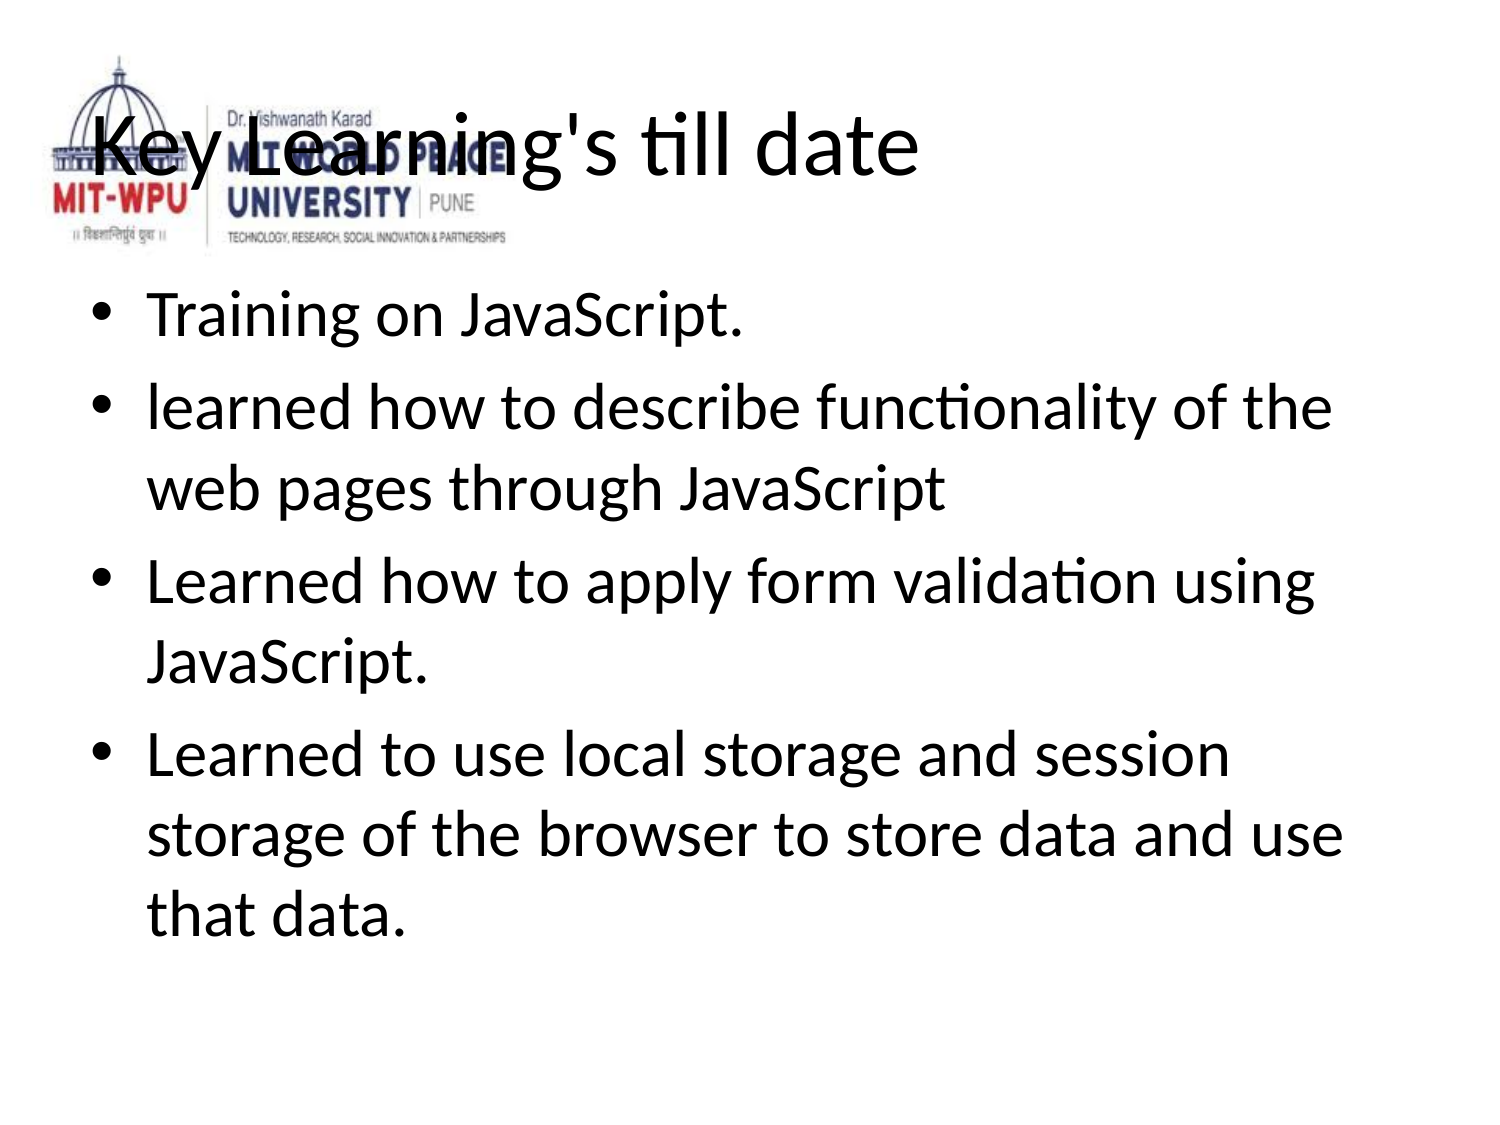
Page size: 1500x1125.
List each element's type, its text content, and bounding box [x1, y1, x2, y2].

picture [30, 30, 532, 277]
list Training on JavaScript. learned how to describe functionality of the web pages through JavaScript Learned how to apply form validation using JavaScript. Learned to use local storage and session storage of the browser to store data and use that data. [75, 262, 1425, 1005]
title Key Learning's till date [75, 45, 1425, 233]
